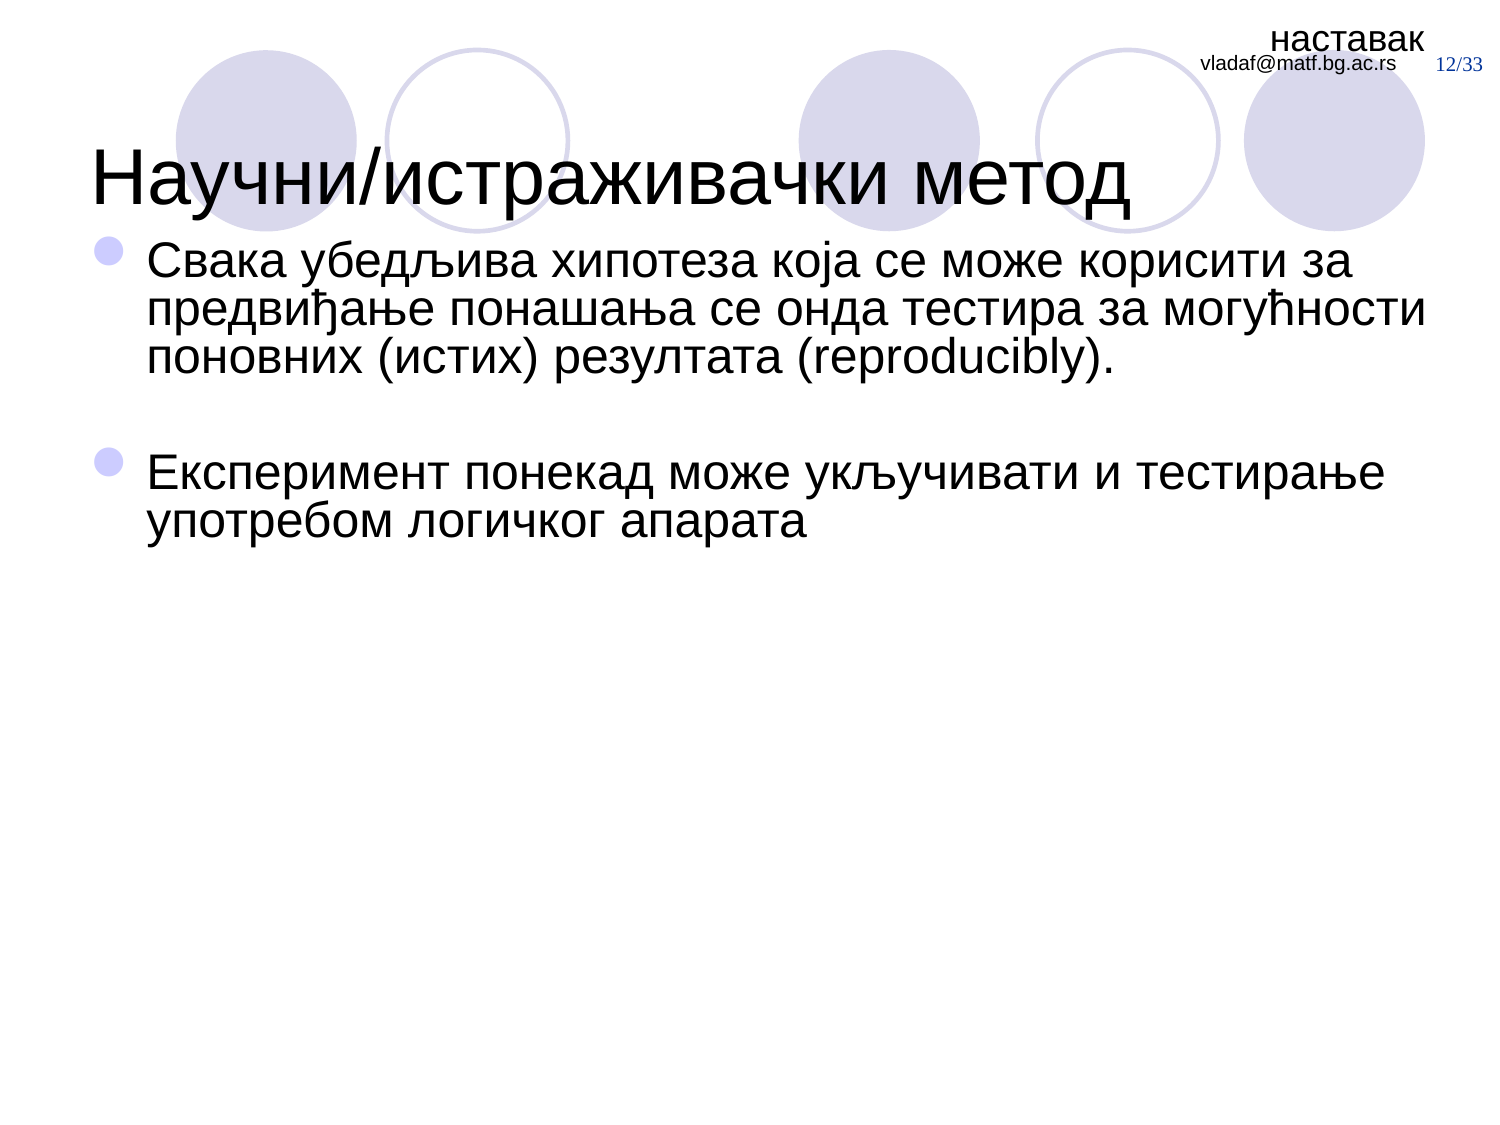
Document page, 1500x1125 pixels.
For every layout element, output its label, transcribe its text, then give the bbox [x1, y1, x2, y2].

title Научни/истраживачки метод [75, 113, 1500, 231]
list Свака убедљива хипотеза која се може корисити за предвиђање понашања се онда тестира за могућности поновних (истих) резултата (reproducibly). Експеримент понекад може укључивати и тестирање употребом логичког апарата [75, 231, 1500, 1094]
text_box наставак [1100, 6, 1439, 67]
